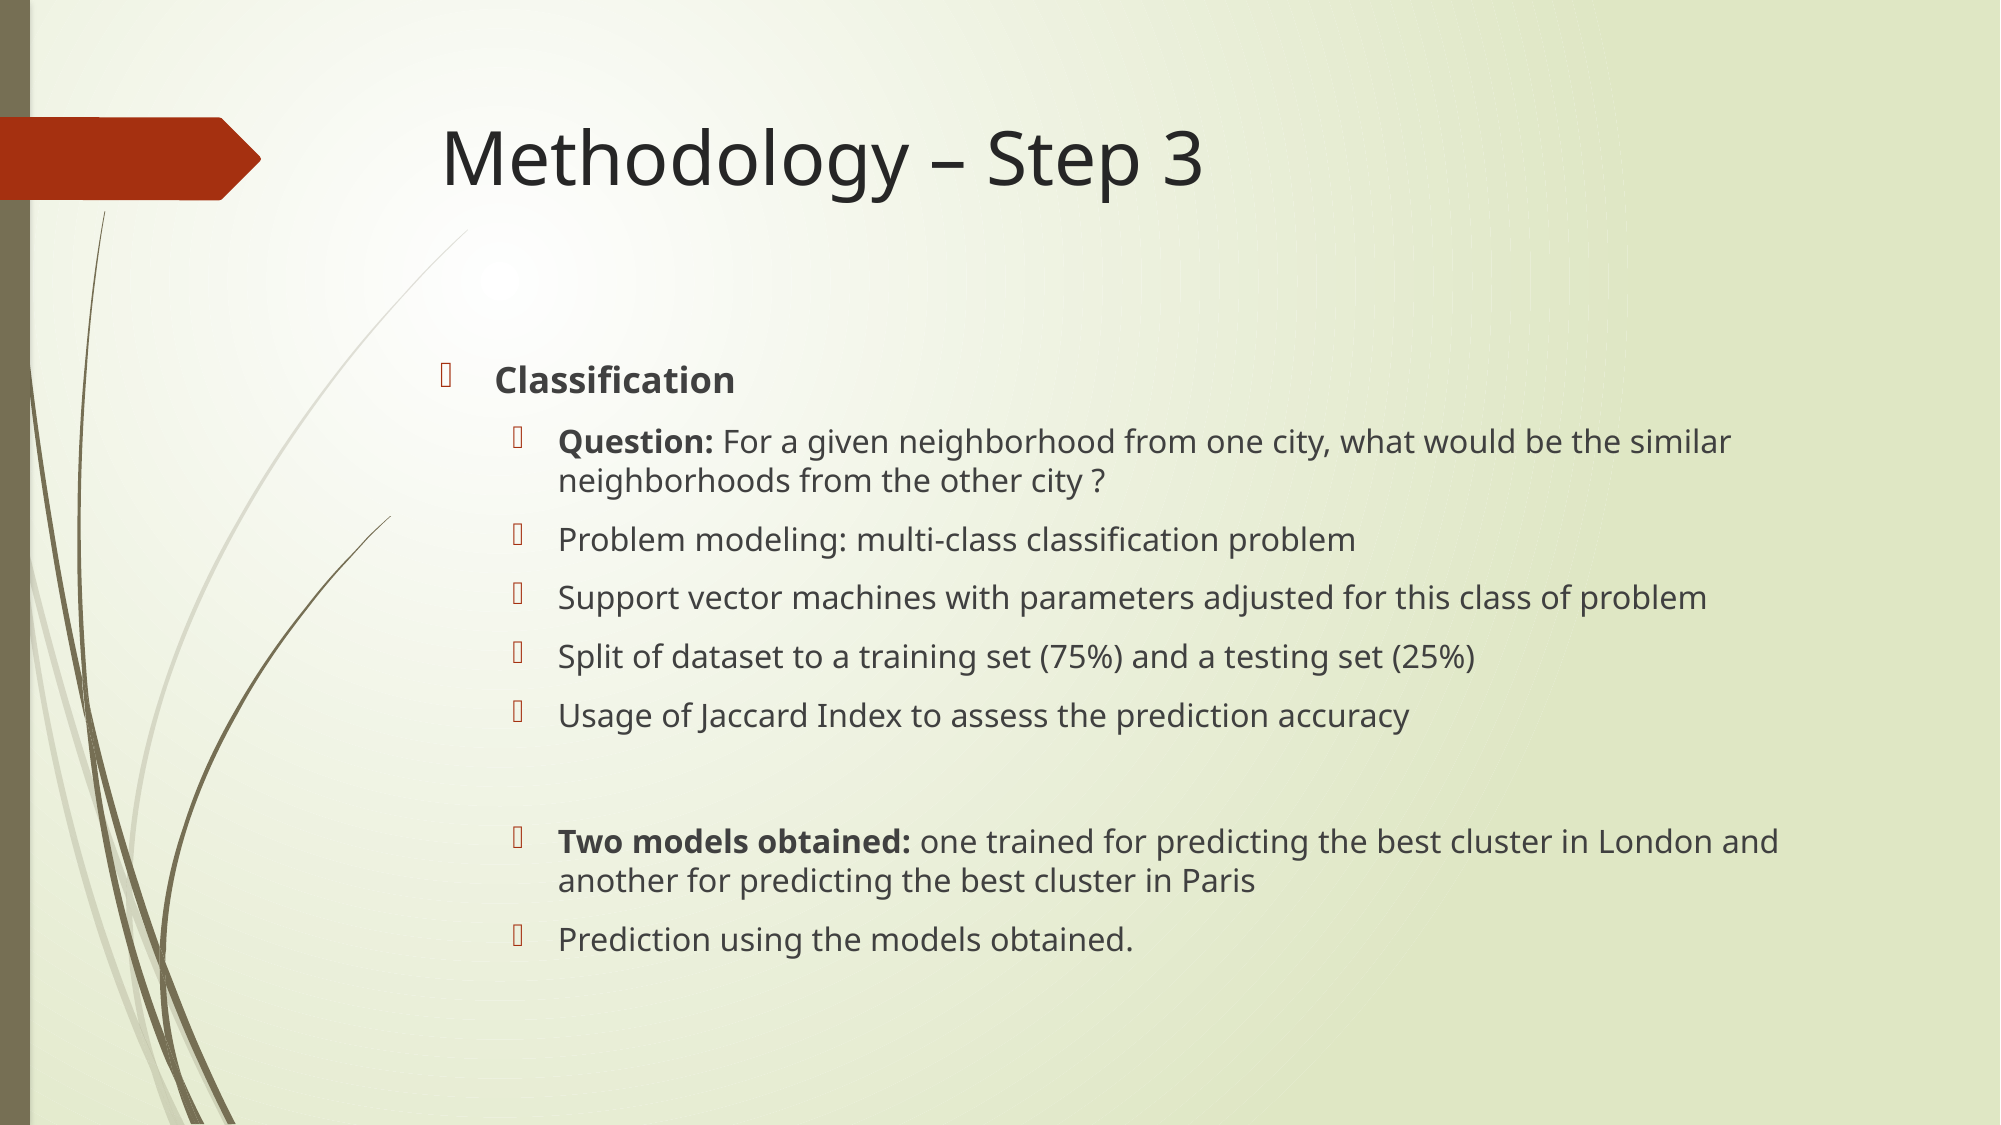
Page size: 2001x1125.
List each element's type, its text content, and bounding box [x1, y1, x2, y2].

list Classification Question: For a given neighborhood from one city, what would be the similar neighborhoods from the other city ? Problem modeling: multi-class classification problem Support vector machines with parameters adjusted for this class of problem Split of dataset to a training set (75%) and a testing set (25%) Usage of Jaccard Index to assess the prediction accuracy Two models obtained: one trained for predicting the best cluster in London and another for predicting the best cluster in Paris Prediction using the models obtained. [424, 350, 1888, 970]
title Methodology – Step 3 [425, 102, 1888, 313]
